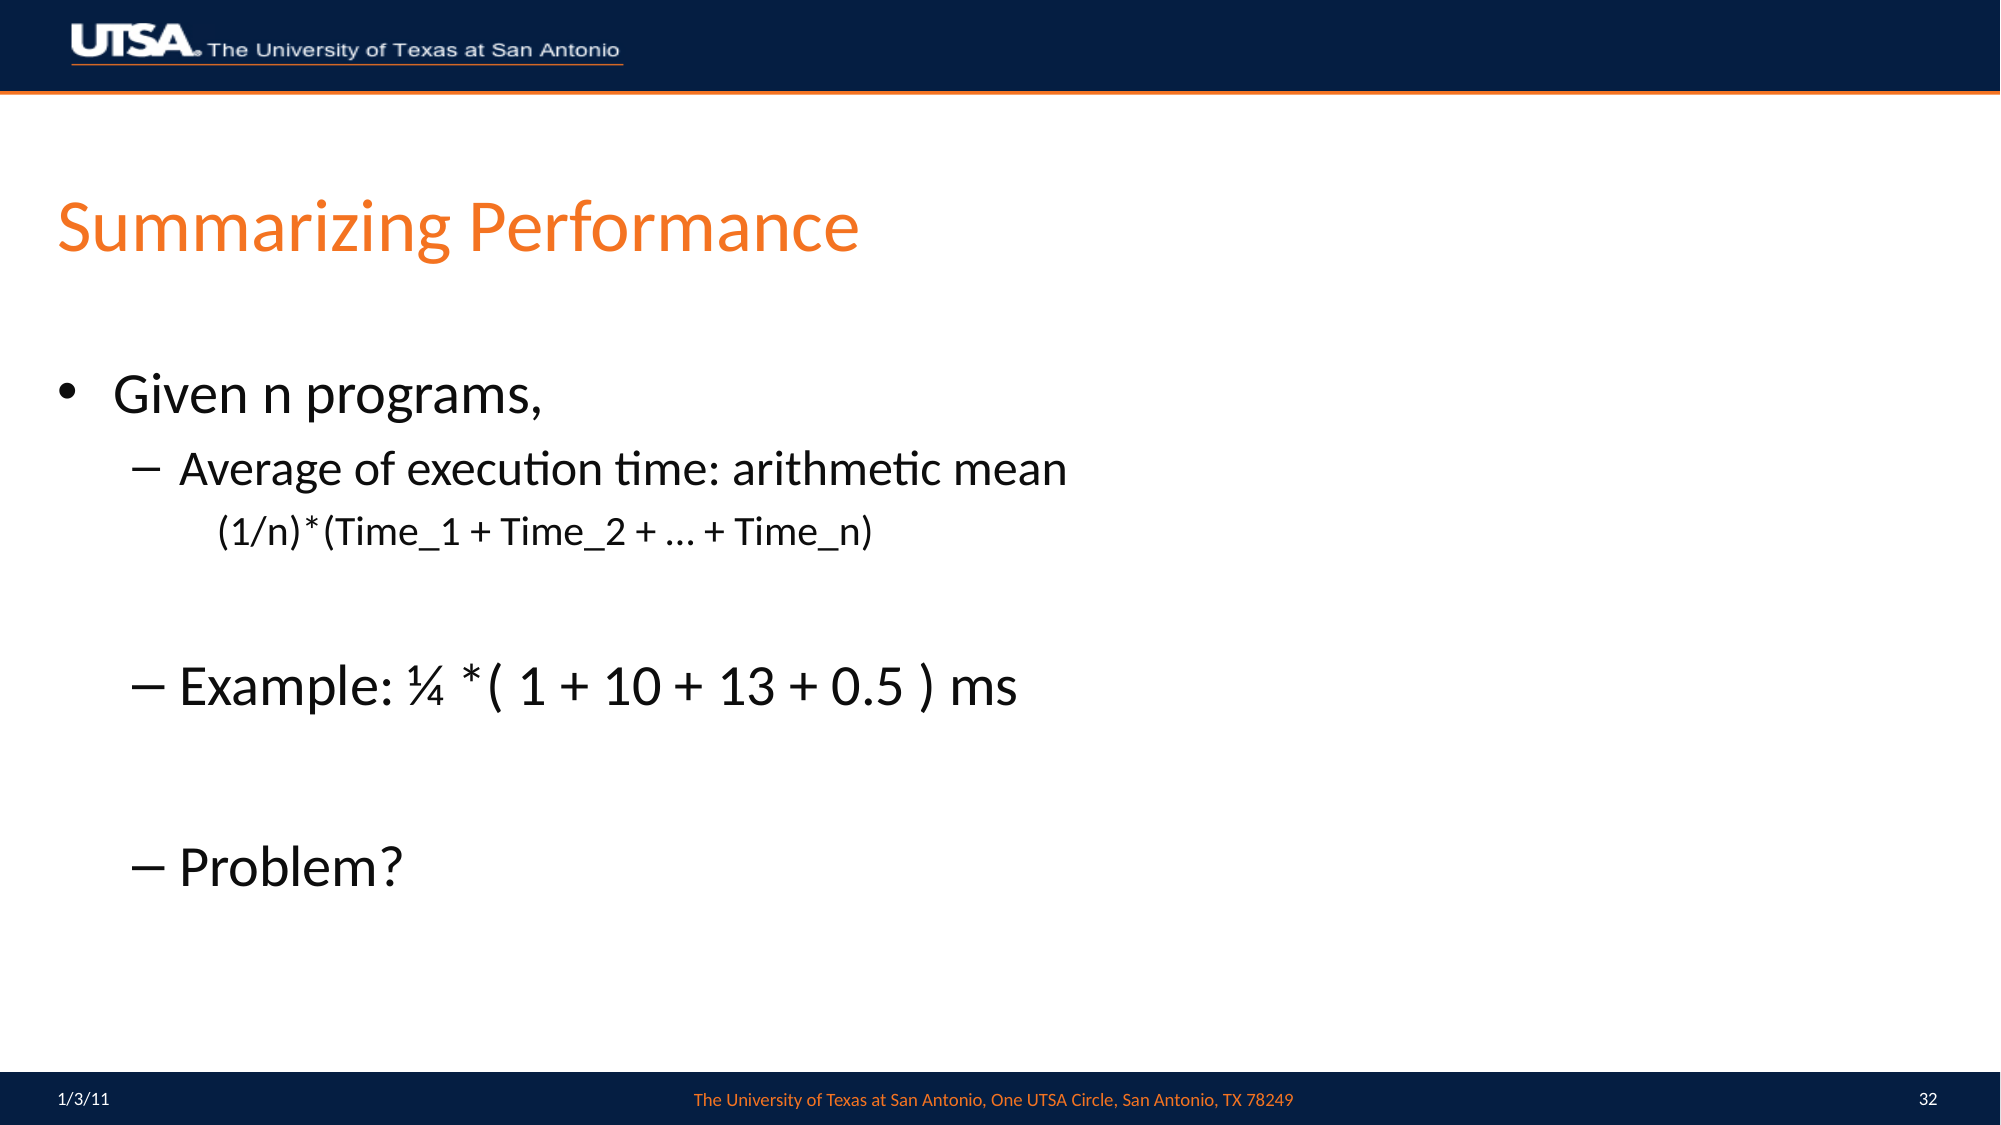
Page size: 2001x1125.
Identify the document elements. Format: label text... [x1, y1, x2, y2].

list Given n programs, Average of execution time: arithmetic mean (1/n)*(Time_1 + Time_2 + … + Time_n) Example: ¼ *( 1 + 10 + 13 + 0.5 ) ms Problem? [42, 348, 1953, 1005]
picture [0, 0, 2000, 91]
picture [0, 1072, 2001, 1125]
title Summarizing Performance [42, 127, 1953, 315]
